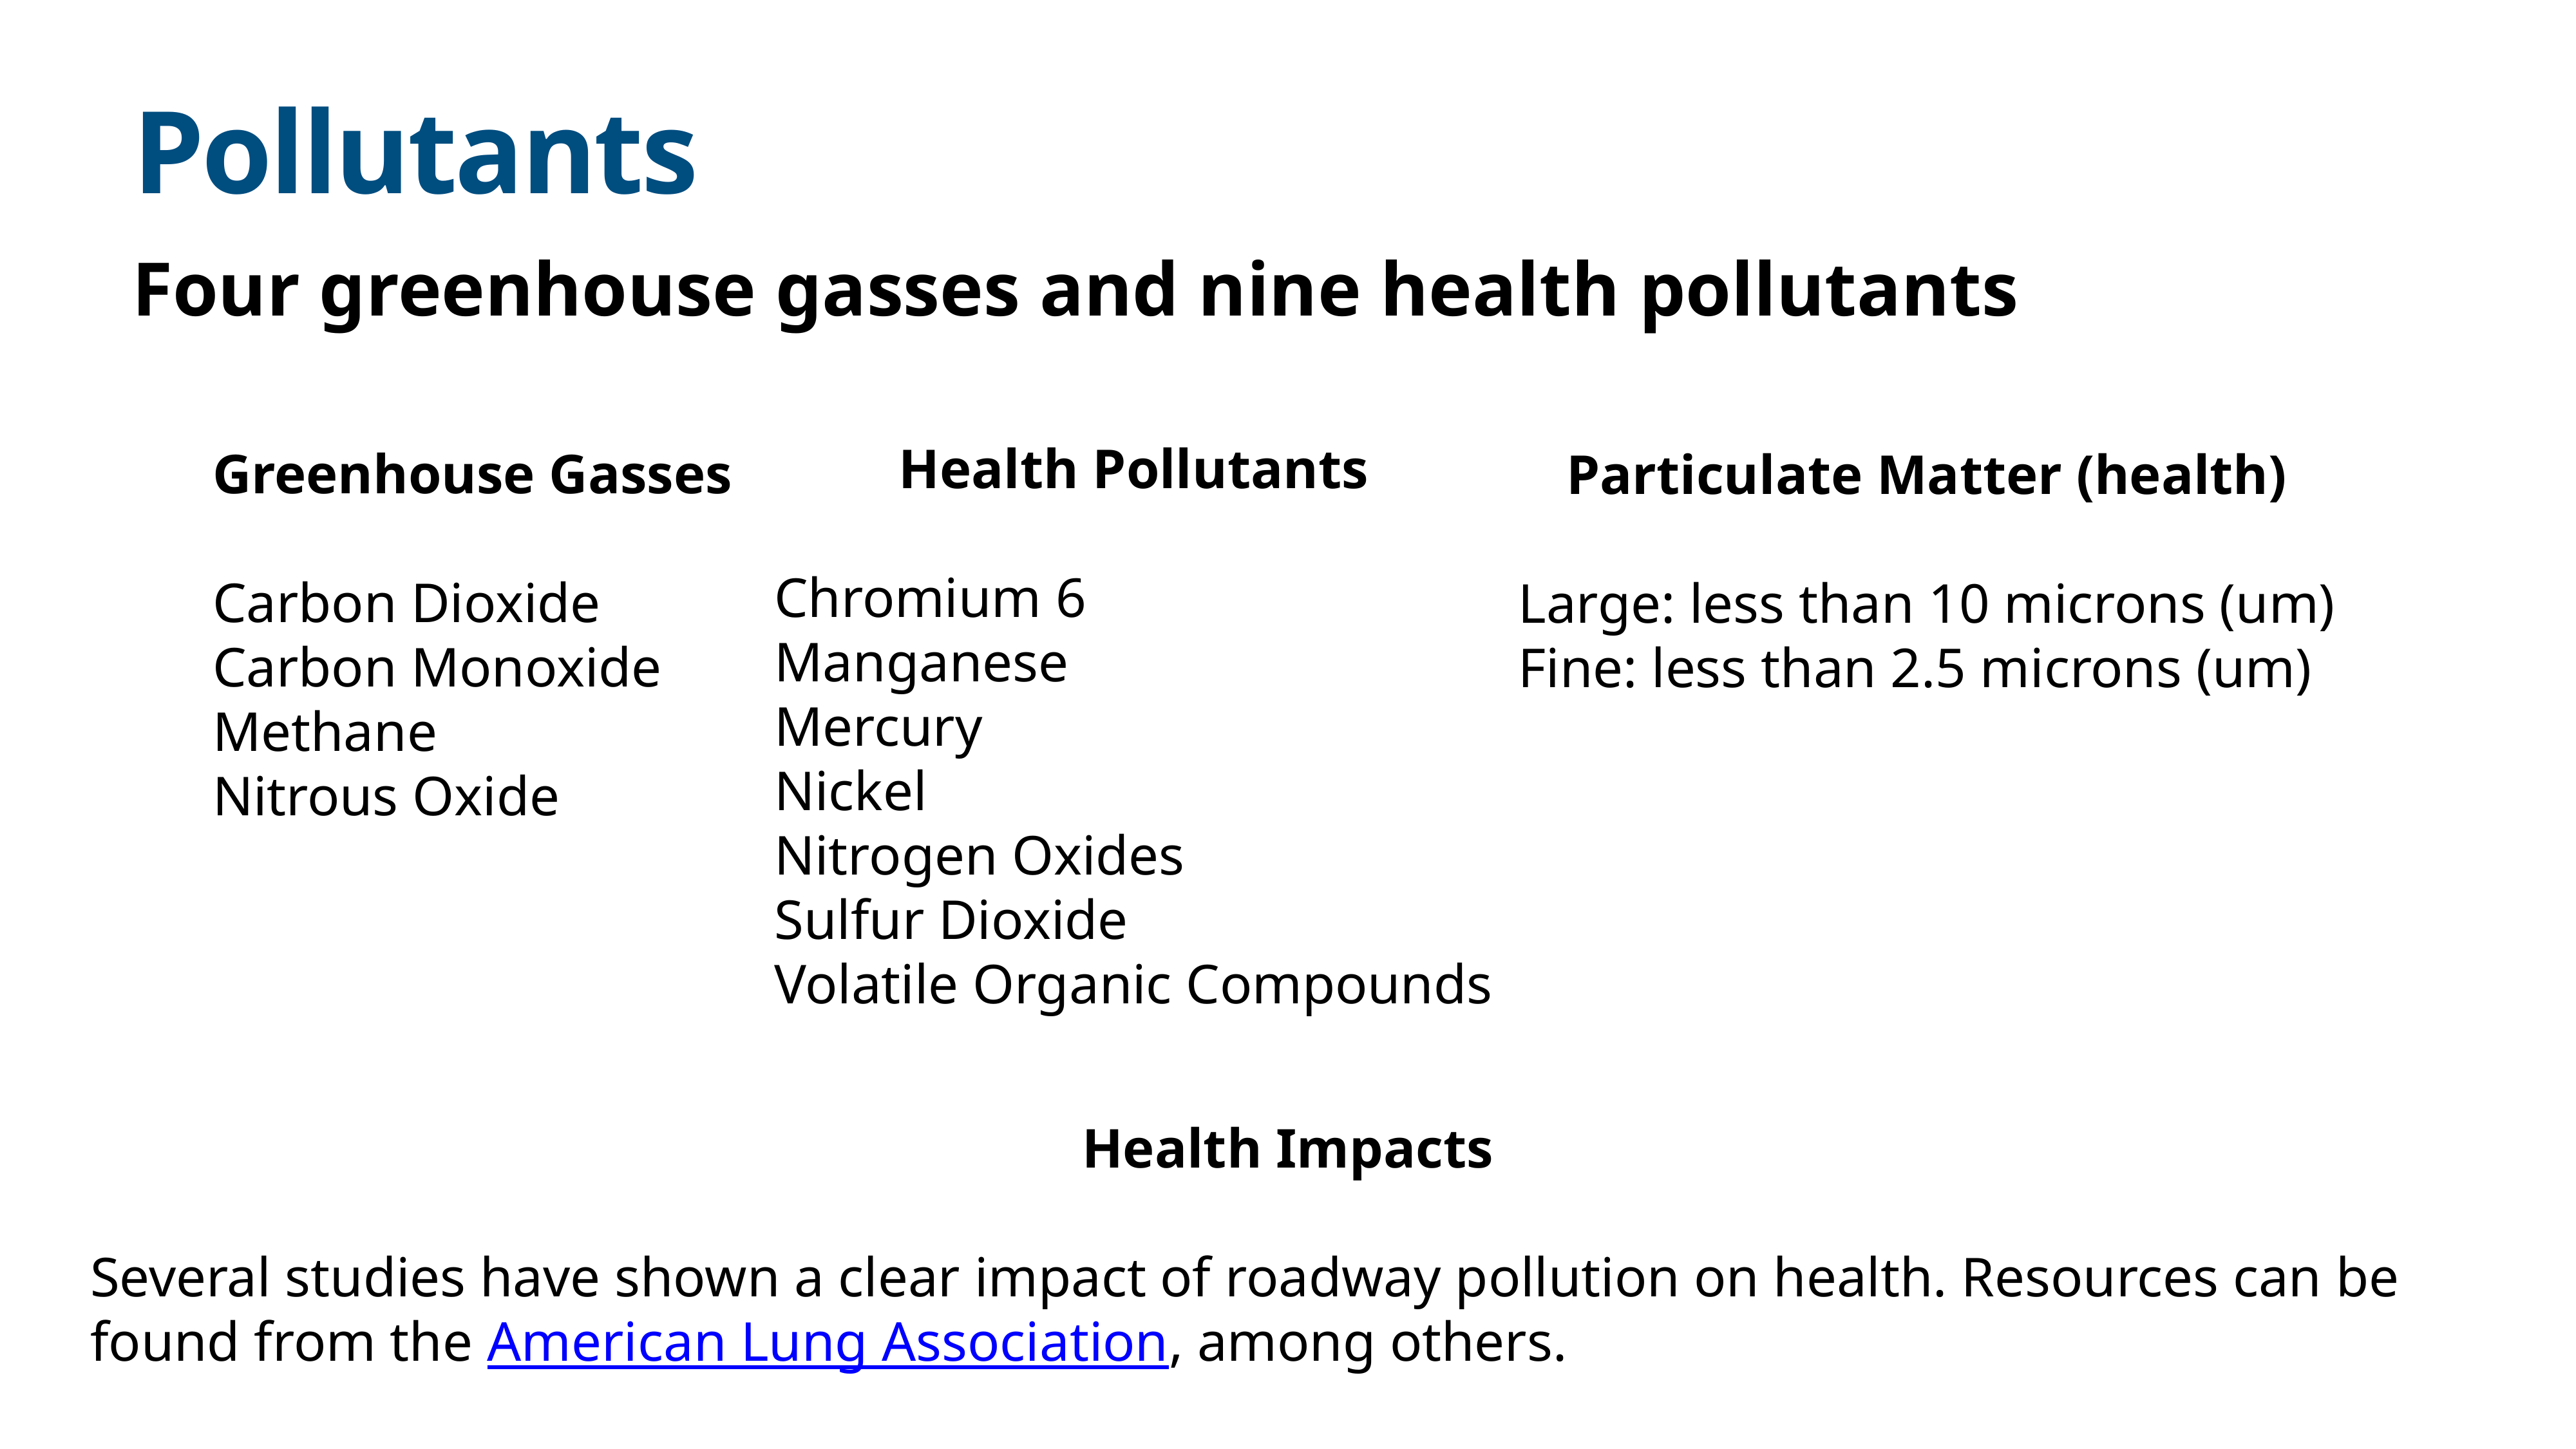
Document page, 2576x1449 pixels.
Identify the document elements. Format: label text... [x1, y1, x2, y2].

title Pollutants [127, 100, 2449, 236]
text_box Greenhouse Gasses Carbon Dioxide Carbon Monoxide Methane Nitrous Oxide [207, 434, 738, 832]
text_box Health Pollutants Chromium 6 Manganese Mercury Nickel Nitrogen Oxides Sulfur Dioxide Volatile Organic Compounds [769, 429, 1499, 1020]
list Four greenhouse gasses and nine health pollutants [127, 236, 2449, 336]
text_box Particulate Matter (health) Large: less than 10 microns (um) Fine: less than 2.5 microns (um) [1513, 435, 2342, 704]
text_box Health Impacts Several studies have shown a clear impact of roadway pollution on health. Resources can be found from the American Lung Association, among others. [84, 1108, 2491, 1386]
